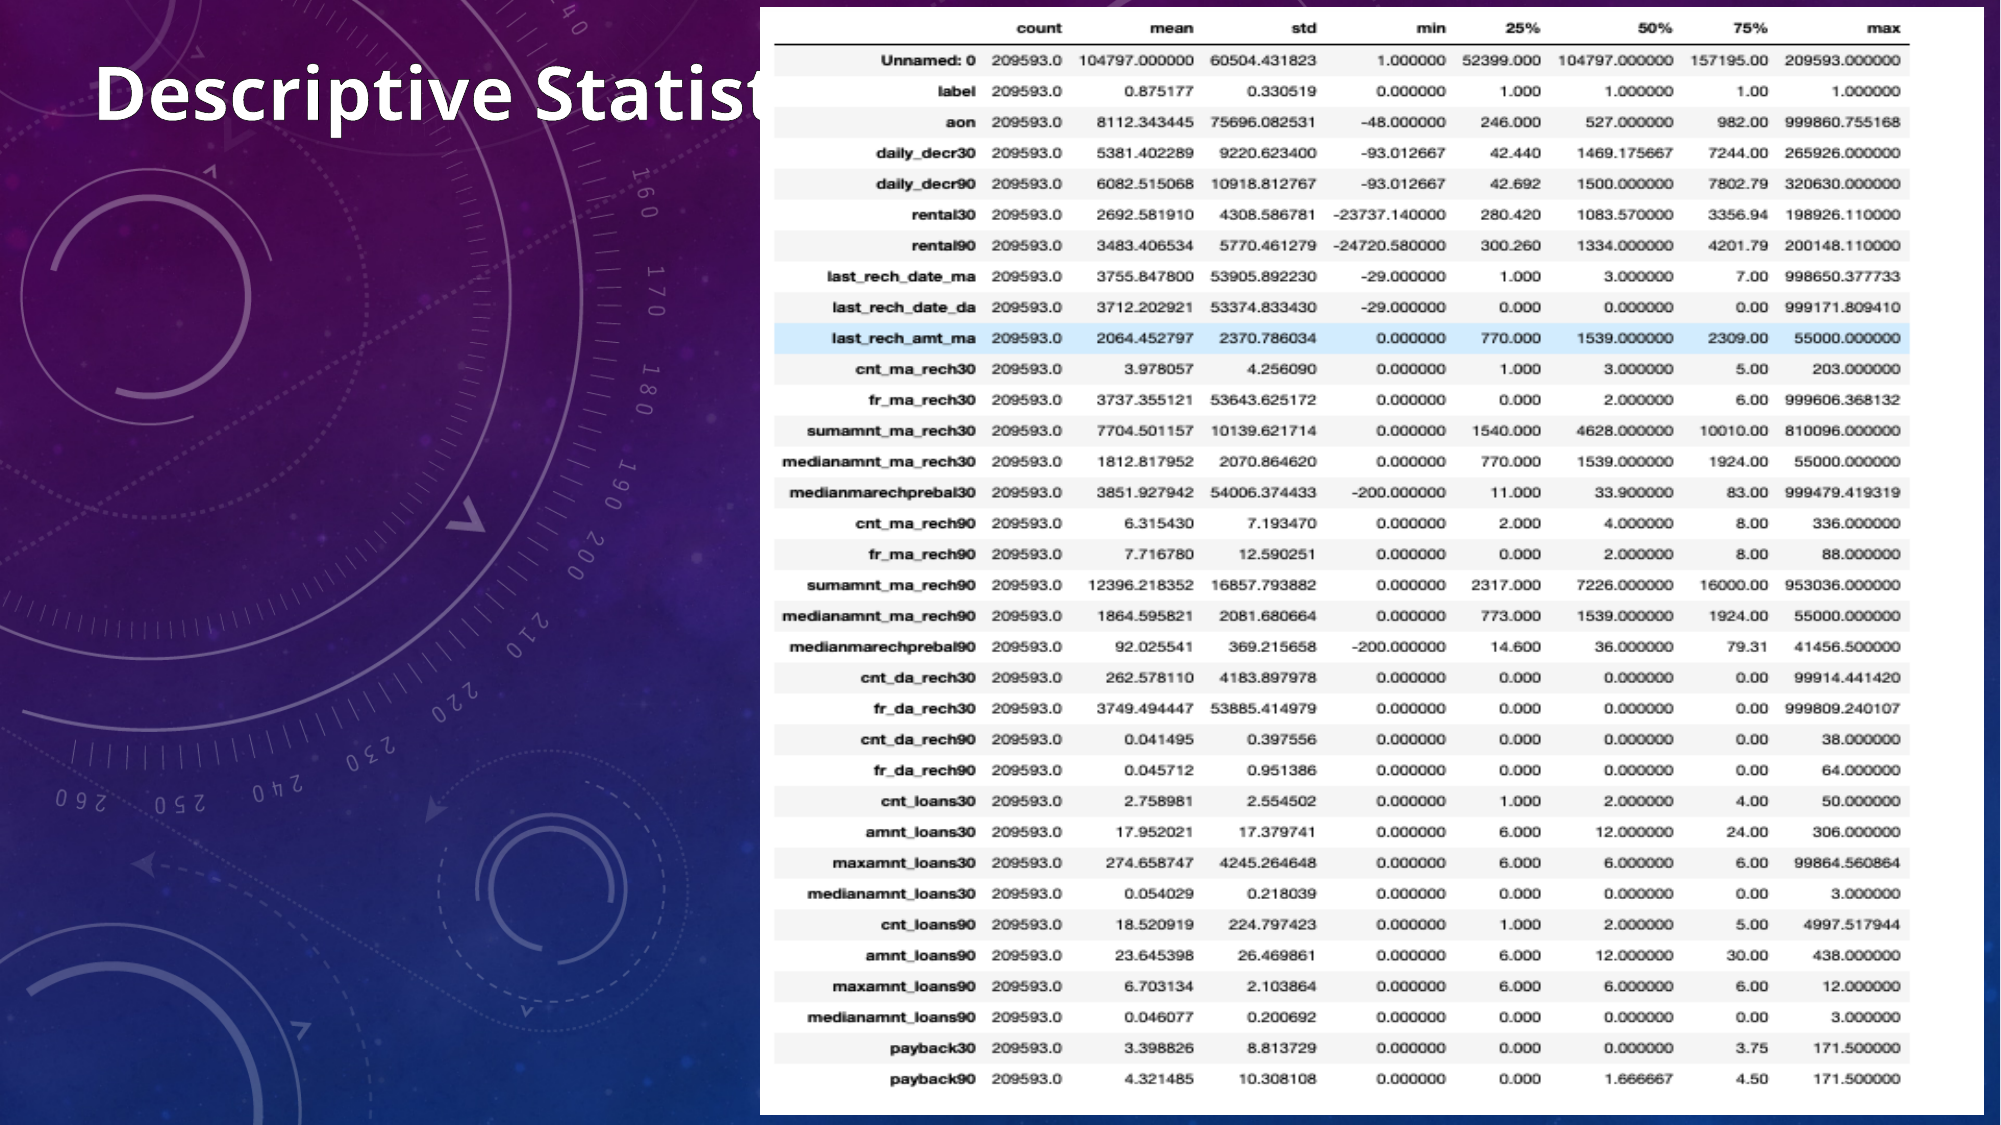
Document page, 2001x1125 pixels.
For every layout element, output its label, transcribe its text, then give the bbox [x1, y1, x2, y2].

text_box Descriptive Statistics : [77, 37, 754, 143]
picture [0, 0, 2001, 1125]
